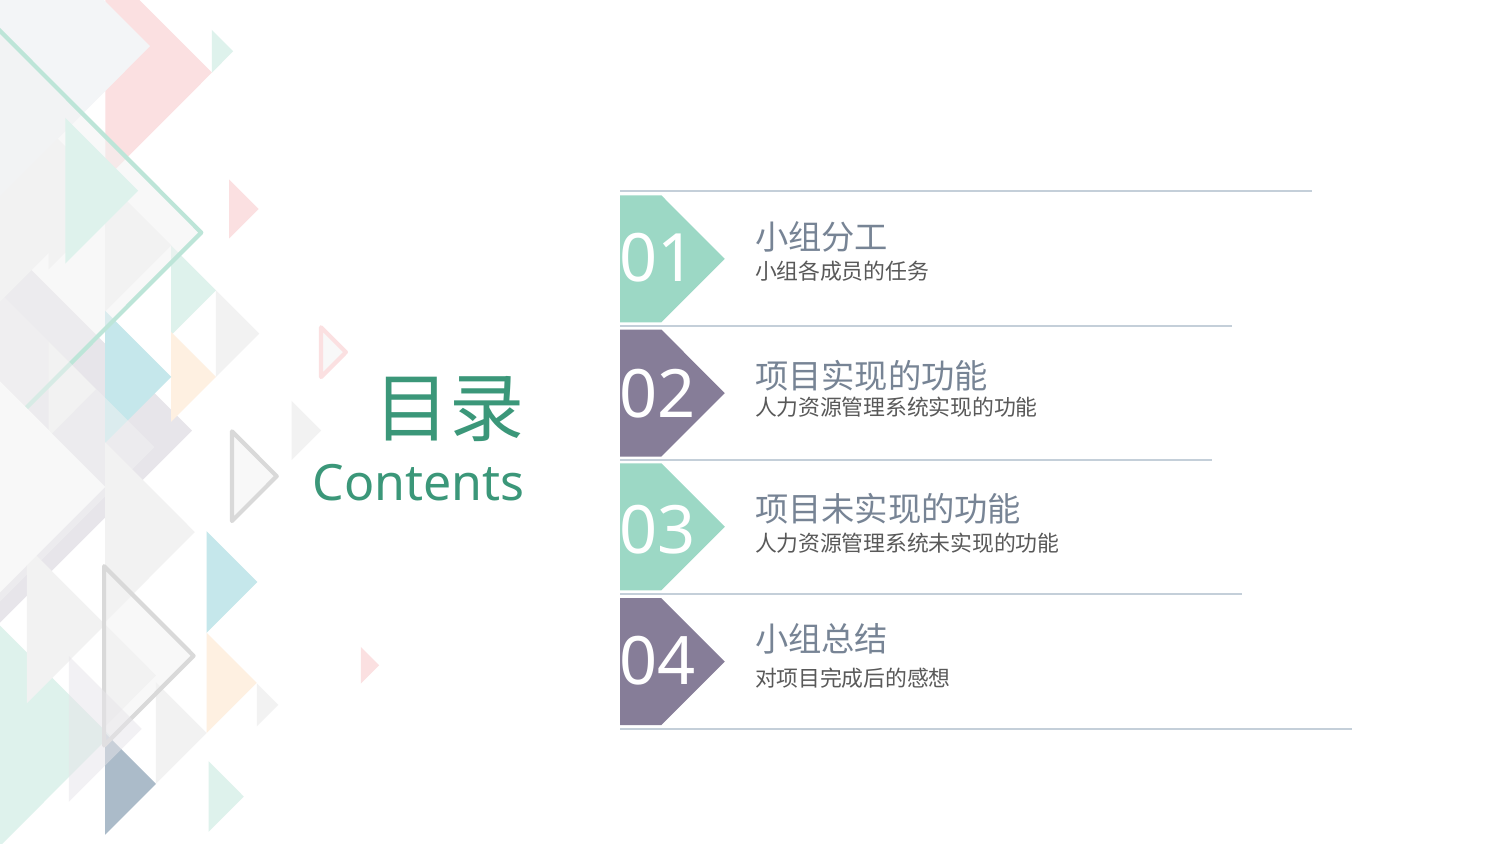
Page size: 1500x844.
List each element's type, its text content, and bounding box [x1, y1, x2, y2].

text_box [740, 208, 1429, 294]
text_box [607, 463, 725, 591]
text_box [740, 480, 1429, 566]
text_box 目录 Contents [384, 353, 540, 519]
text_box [740, 347, 1429, 430]
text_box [0, 0, 380, 844]
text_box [740, 610, 1429, 701]
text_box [607, 329, 725, 457]
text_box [607, 597, 725, 726]
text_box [619, 191, 1353, 730]
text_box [607, 195, 725, 323]
